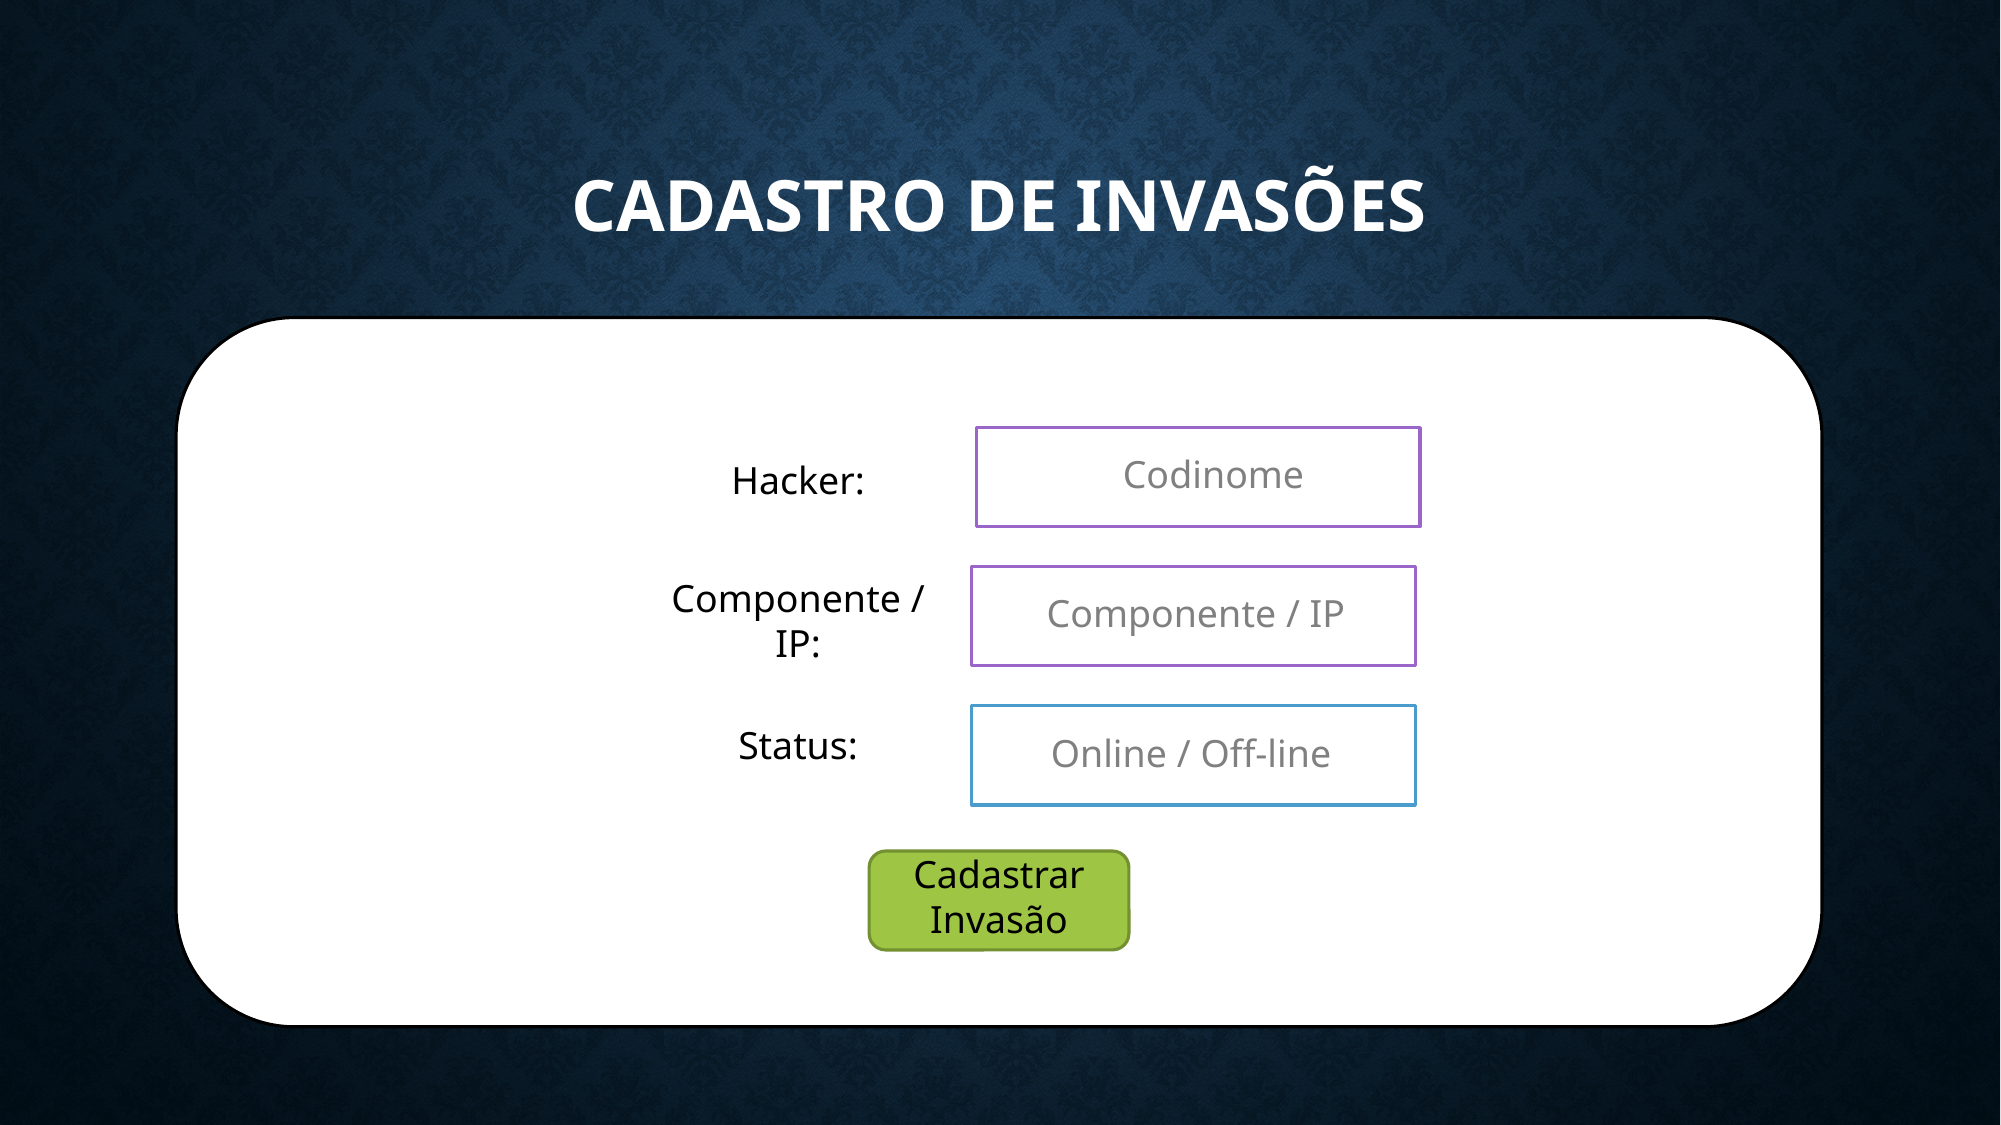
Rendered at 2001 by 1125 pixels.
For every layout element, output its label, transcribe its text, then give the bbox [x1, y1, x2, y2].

text_box [970, 565, 1417, 667]
text_box [867, 849, 1131, 952]
text_box [970, 704, 1417, 807]
text_box Hacker: [650, 449, 946, 510]
title Cadastro de invasões [149, 99, 1849, 318]
text_box Componente / IP: [650, 567, 946, 673]
text_box [975, 426, 1422, 528]
text_box Online / Off-line [971, 722, 1411, 782]
text_box Codinome [994, 443, 1434, 504]
text_box [174, 315, 1824, 1029]
text_box Status: [650, 715, 946, 775]
text_box Componente / IP [976, 583, 1416, 643]
text_box Cadastrar Invasão [888, 843, 1110, 949]
